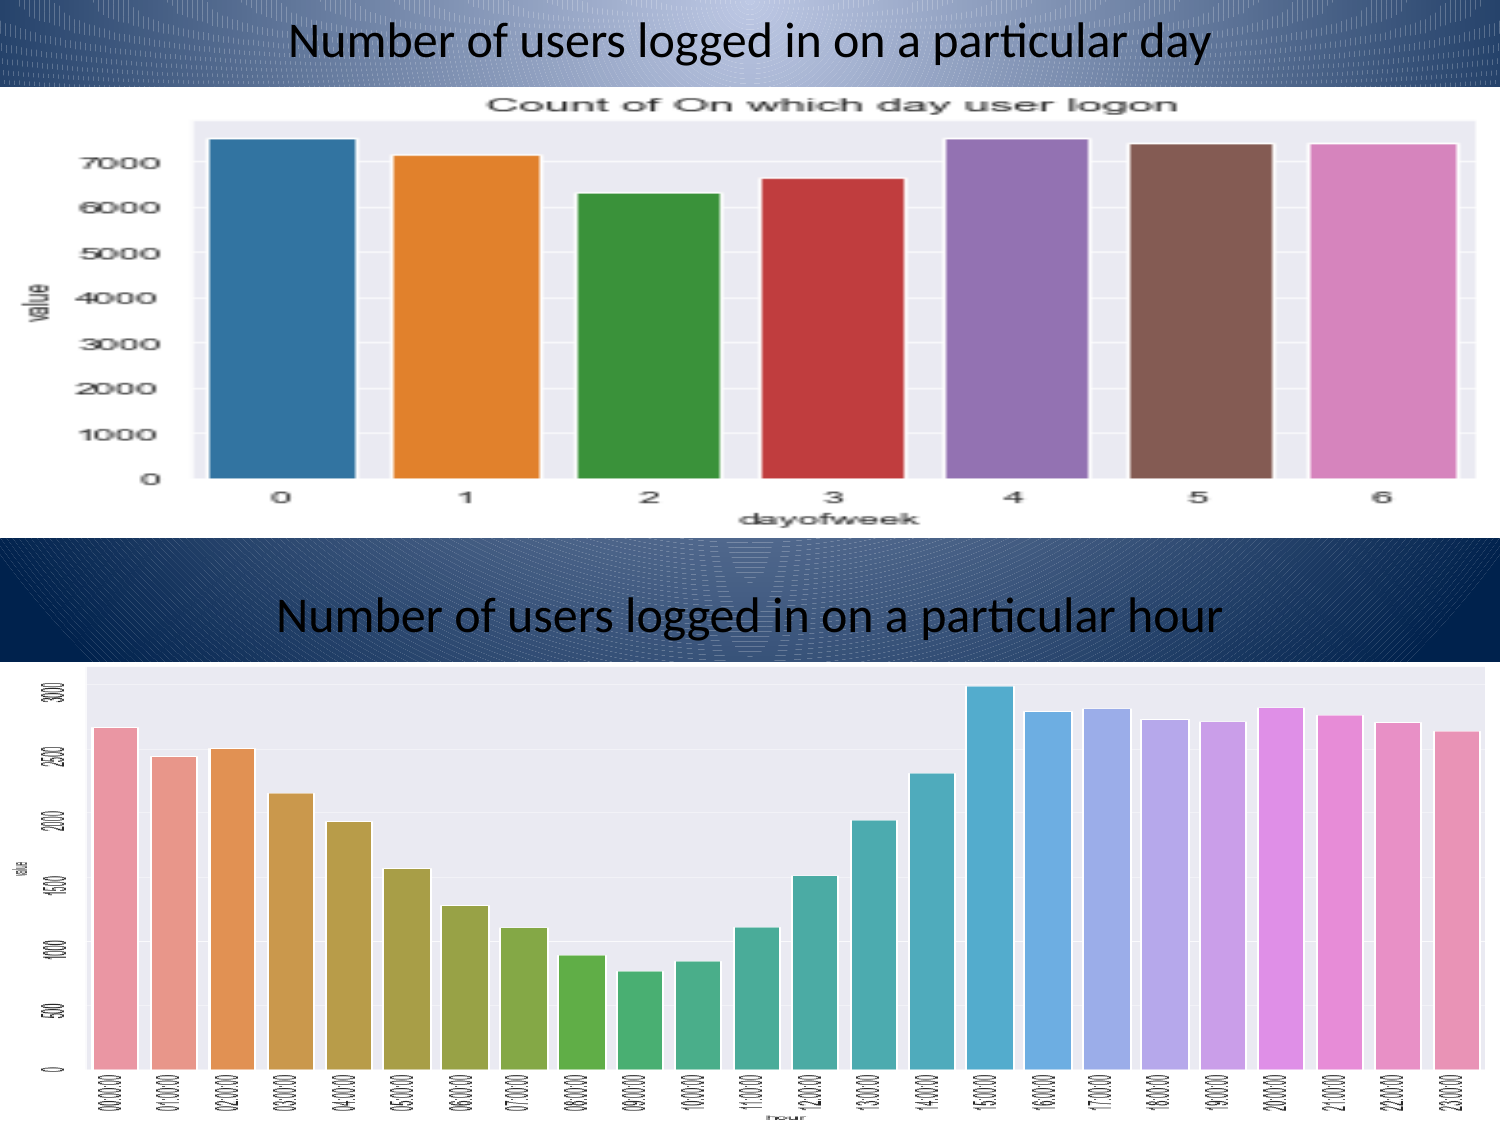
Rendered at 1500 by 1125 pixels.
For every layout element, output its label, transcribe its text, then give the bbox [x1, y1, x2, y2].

picture [0, 662, 1500, 1125]
picture [0, 87, 1500, 538]
text_box Number of users logged in on a particular day [0, 0, 1500, 75]
text_box Number of users logged in on a particular hour [0, 574, 1500, 650]
